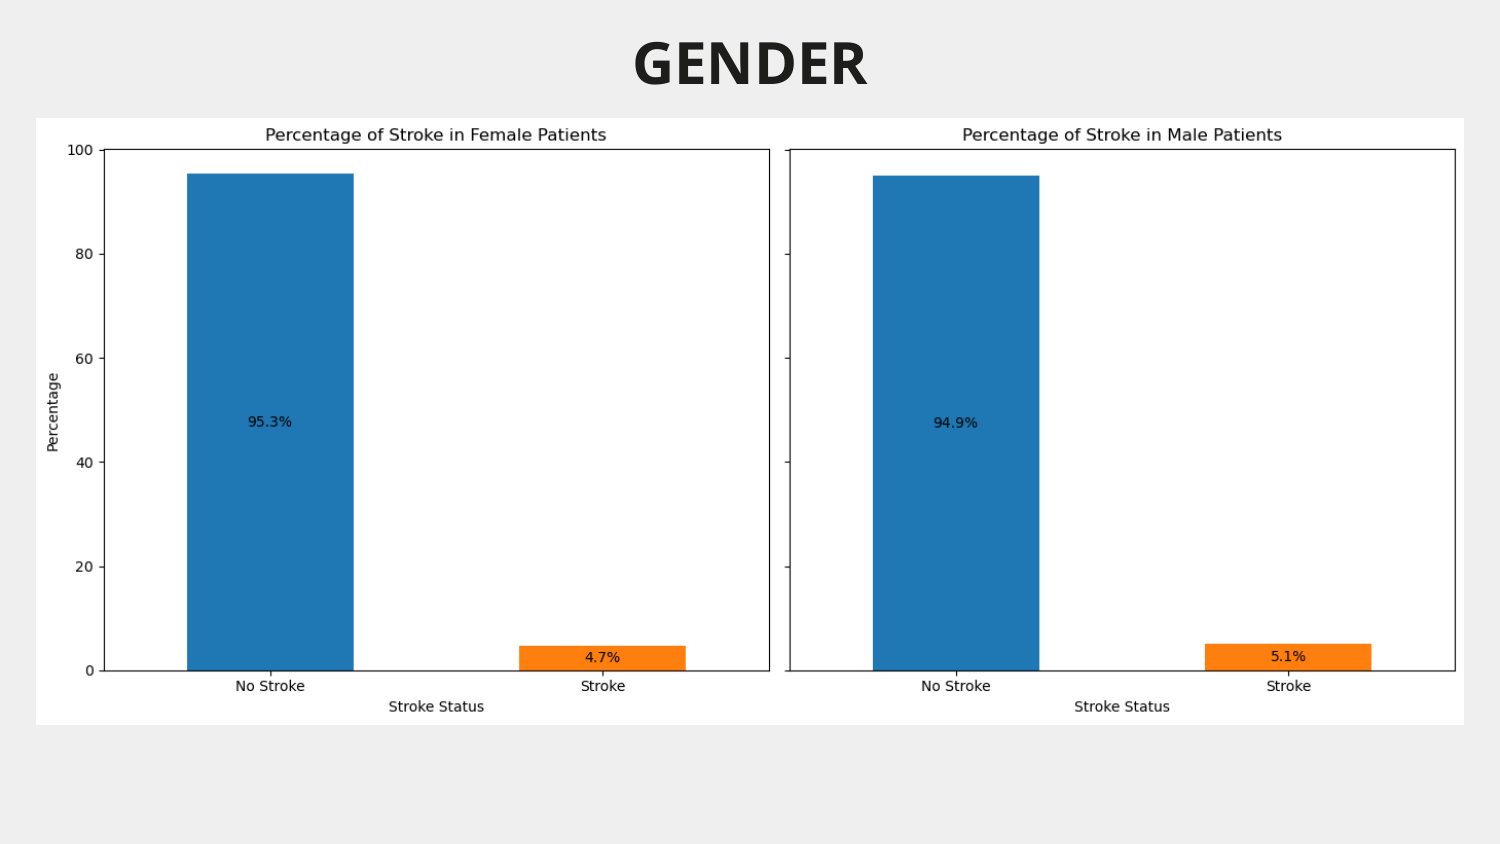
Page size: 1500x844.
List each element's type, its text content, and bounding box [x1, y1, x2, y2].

picture [36, 118, 1464, 726]
title GENDER [118, 14, 1382, 109]
